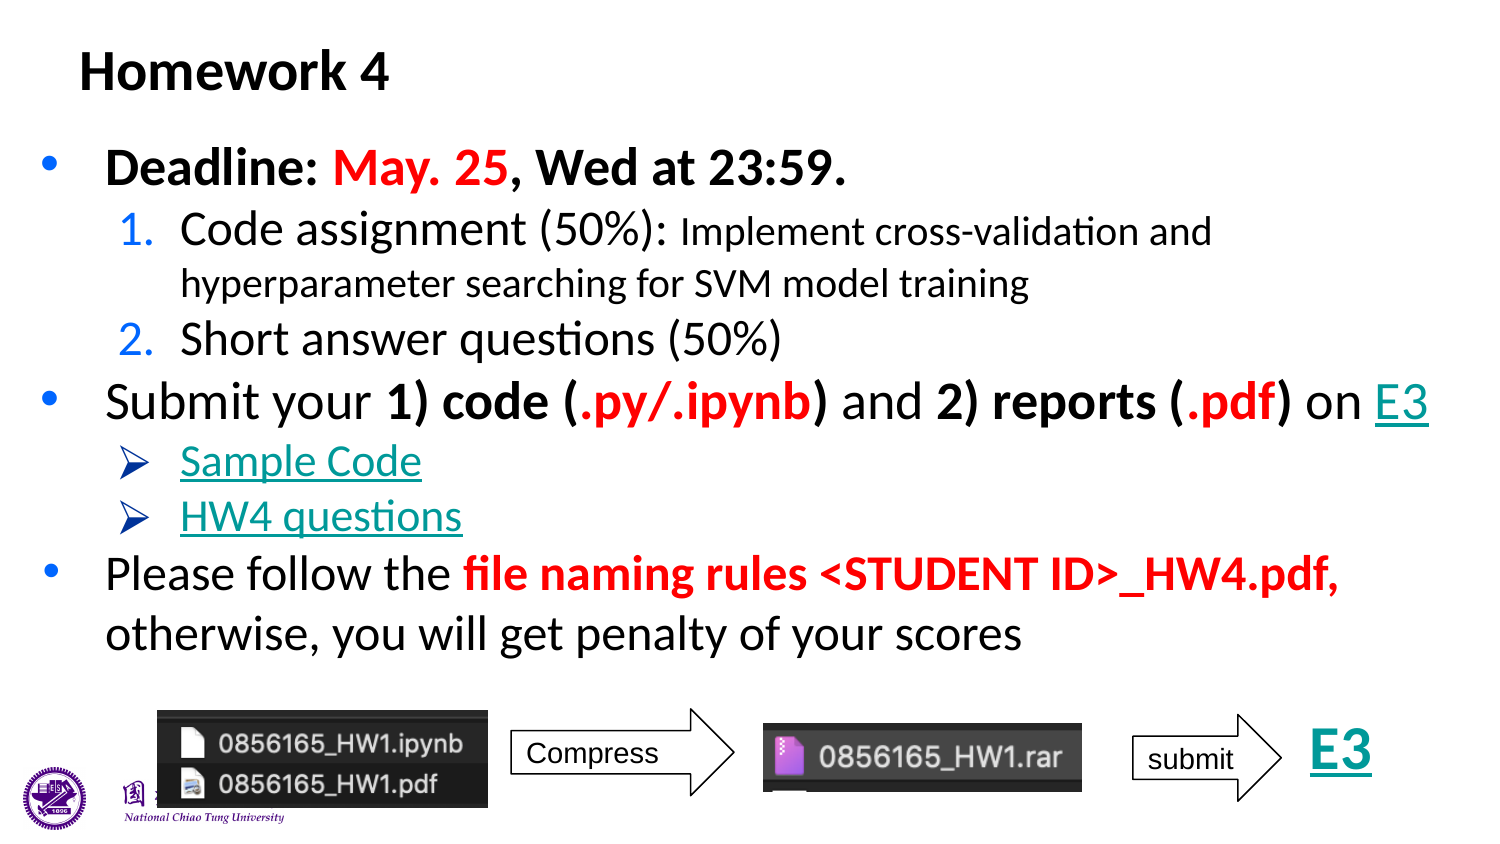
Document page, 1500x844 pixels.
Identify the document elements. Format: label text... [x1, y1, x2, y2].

list Deadline: May. 25, Wed at 23:59. Code assignment (50%): Implement cross-validation and hyperparameter searching for SVM model training Short answer questions (50%) Submit your 1) code (.py/.ipynb) and 2) reports (.pdf) on E3 Sample Code HW4 questions Please follow the file naming rules <STUDENT ID>_HW4.pdf, otherwise, you will get penalty of your scores [15, 123, 1476, 737]
title Homework 4 [64, 10, 1436, 124]
picture [762, 723, 1083, 792]
text_box submit [1132, 714, 1282, 802]
text_box E3 [1294, 691, 1396, 805]
text_box Compress [511, 708, 734, 796]
picture [23, 767, 86, 830]
picture [123, 710, 488, 824]
